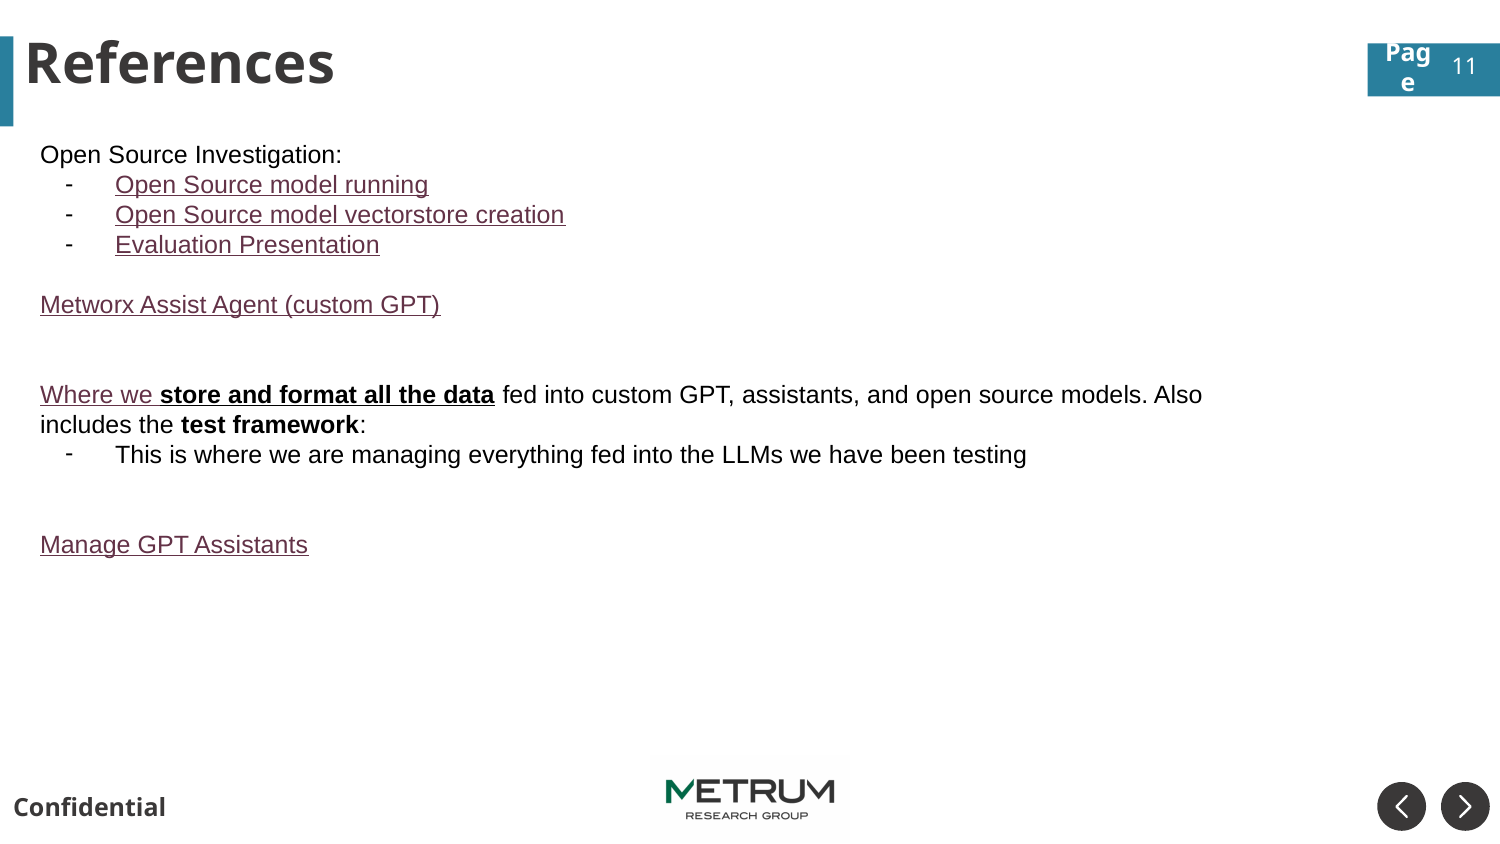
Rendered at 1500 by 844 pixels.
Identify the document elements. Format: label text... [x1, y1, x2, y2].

text_box Open Source Investigation: Open Source model running Open Source model vectorstore creation Evaluation Presentation Metworx Assist Agent (custom GPT) Where we store and format all the data fed into custom GPT, assistants, and open source models. Also includes the test framework: This is where we are managing everything fed into the LLMs we have been testing Manage GPT Assistants [25, 123, 1287, 633]
picture [650, 755, 850, 843]
list References [13, 34, 1252, 97]
